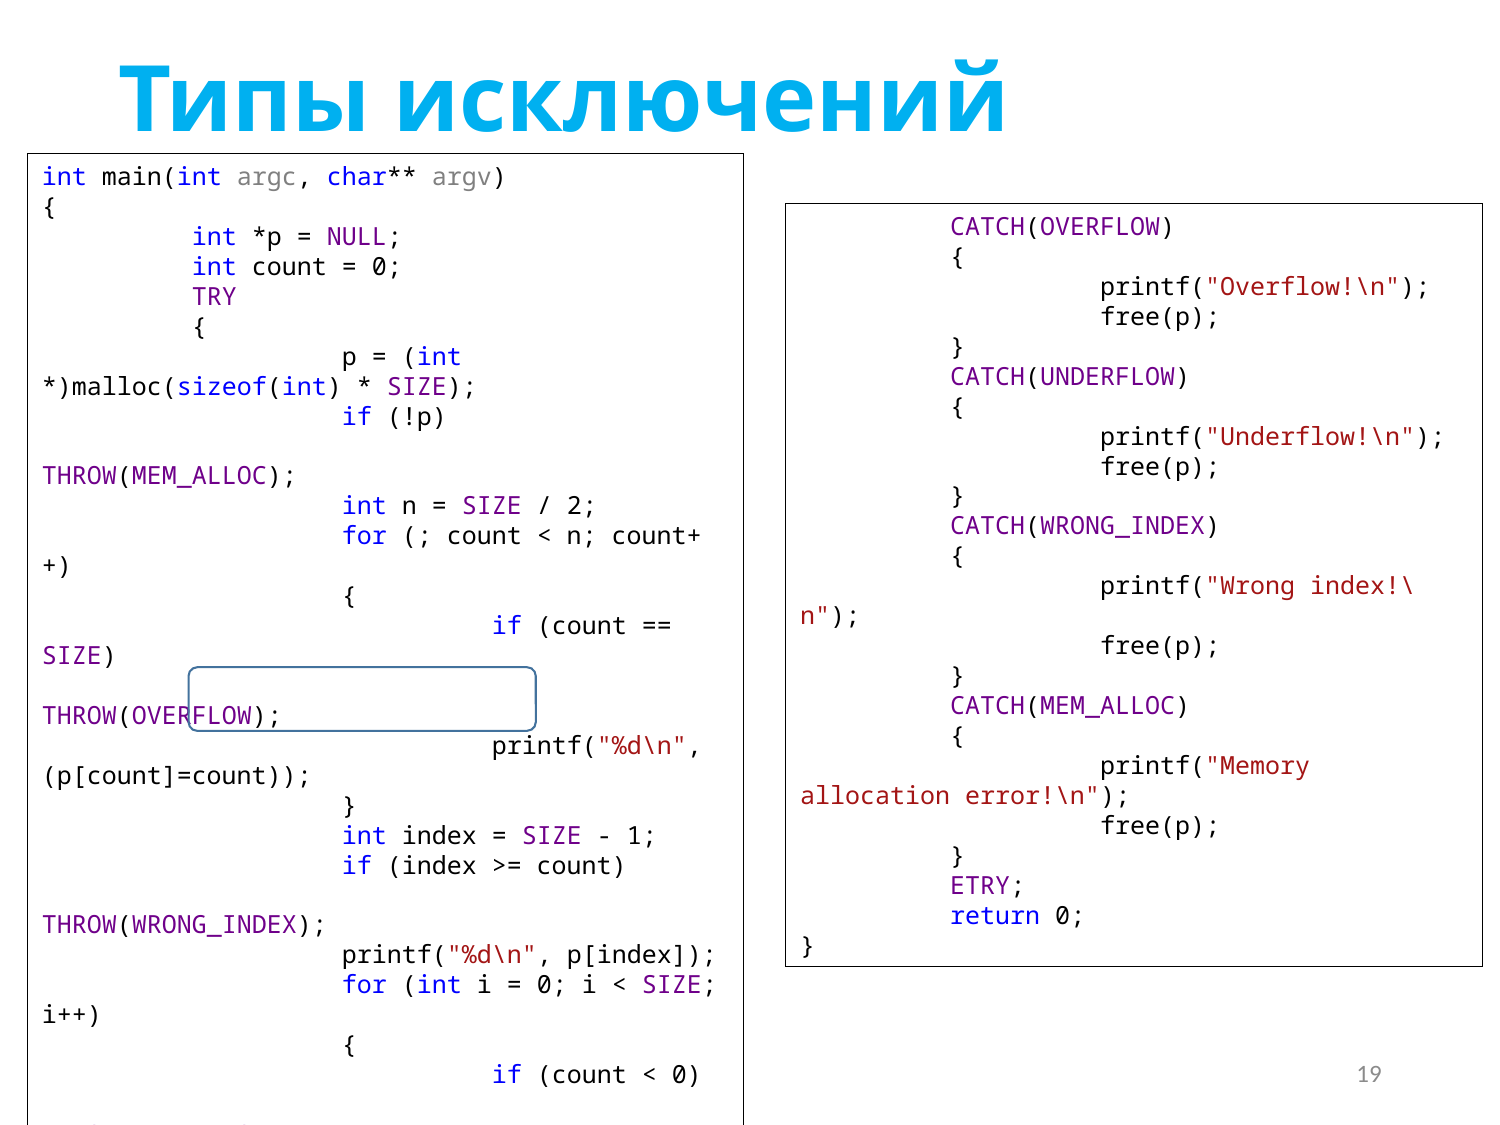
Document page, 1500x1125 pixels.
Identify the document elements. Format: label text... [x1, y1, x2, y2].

title Типы исключений [103, 23, 1397, 182]
slide_number 19 [1059, 1042, 1397, 1103]
text_box CATCH(OVERFLOW) { printf("Overflow!\n"); free(p); } CATCH(UNDERFLOW) { printf("Underflow!\n"); free(p); } CATCH(WRONG_INDEX) { printf("Wrong index!\n"); free(p); } CATCH(MEM_ALLOC) { printf("Memory allocation error!\n"); free(p); } ETRY; return 0; } [785, 203, 1483, 967]
text_box [187, 666, 537, 732]
text_box int main(int argc, char** argv) { int *p = NULL; int count = 0; TRY { p = (int *)malloc(sizeof(int) * SIZE); if (!p) THROW(MEM_ALLOC); int n = SIZE / 2; for (; count < n; count++) { if (count == SIZE) THROW(OVERFLOW); printf("%d\n", (p[count]=count)); } int index = SIZE - 1; if (index >= count) THROW(WRONG_INDEX); printf("%d\n", p[index]); for (int i = 0; i < SIZE; i++) { if (count < 0) THROW(UNDERFLOW); p[--count] = 0; } free(p); } [27, 153, 744, 1125]
